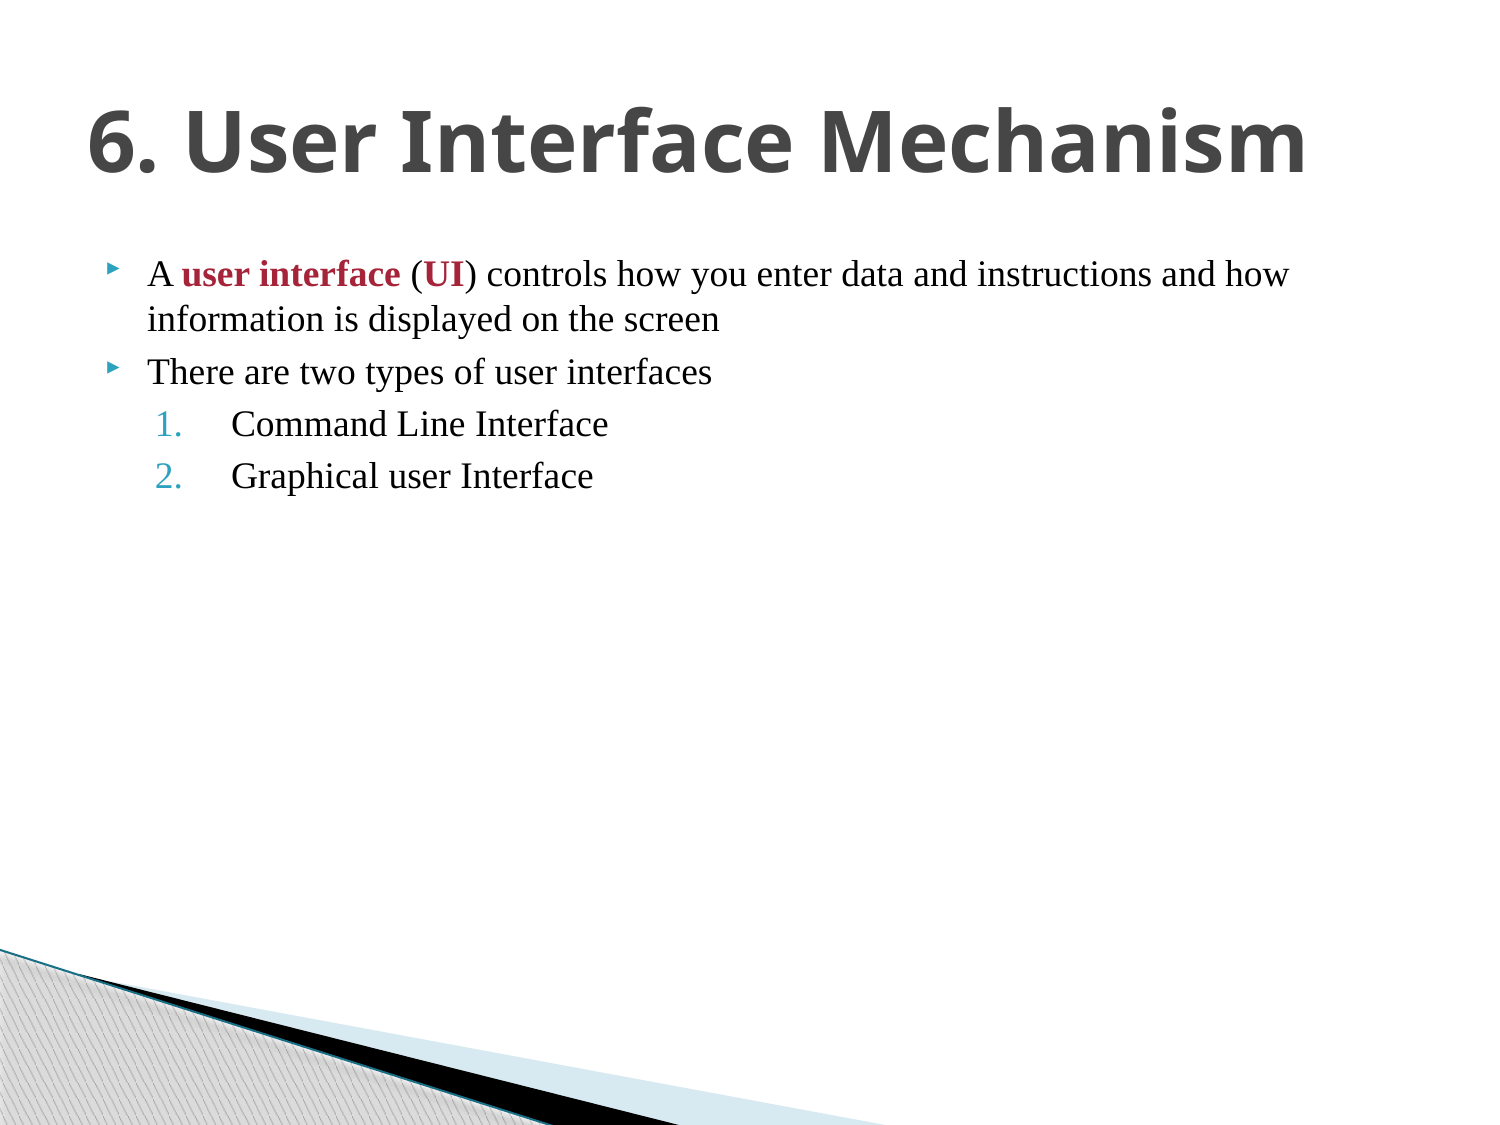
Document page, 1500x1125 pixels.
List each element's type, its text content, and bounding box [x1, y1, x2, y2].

title 6. User Interface Mechanism [75, 45, 1425, 233]
list A user interface (UI) controls how you enter data and instructions and how information is displayed on the screen There are two types of user interfaces Command Line Interface Graphical user Interface [75, 243, 1425, 986]
